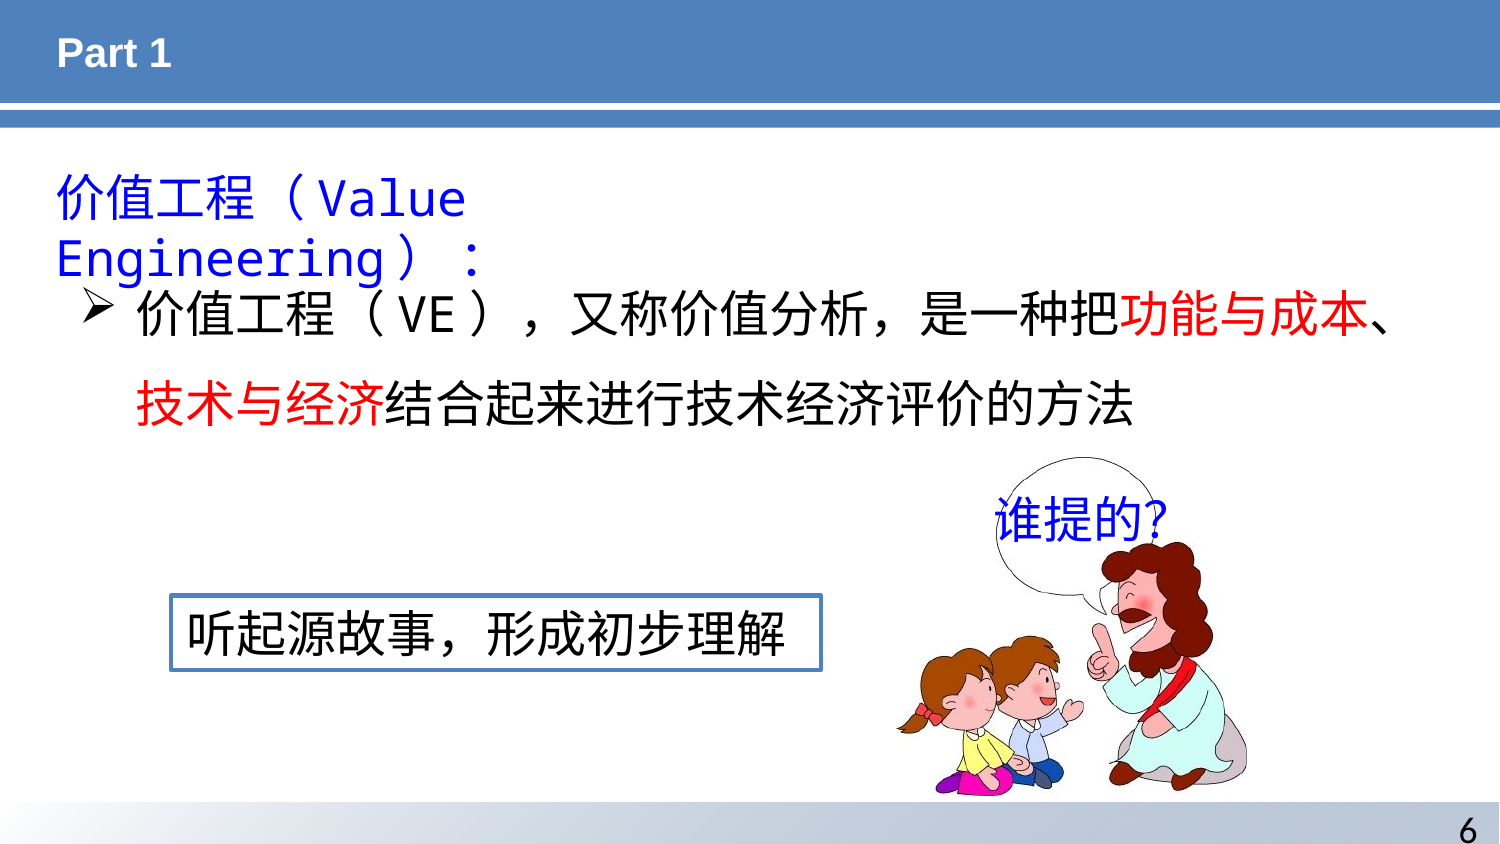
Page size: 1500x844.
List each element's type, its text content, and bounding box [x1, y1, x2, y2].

slide_number 6 [1142, 798, 1493, 844]
title Part 1 [41, 3, 1459, 99]
text_box 价值工程（Value Engineering） ： [41, 158, 857, 294]
text_box 听起源故事，形成初步理解 [169, 593, 823, 672]
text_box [895, 456, 1247, 796]
text_box [0, 0, 1500, 105]
text_box [1493, 801, 1500, 844]
text_box [0, 108, 1500, 130]
text_box 价值工程（VE），又称价值分析，是一种把功能与成本、技术与经济结合起来进行技术经济评价的方法 [64, 244, 1435, 440]
text_box [0, 801, 1142, 844]
